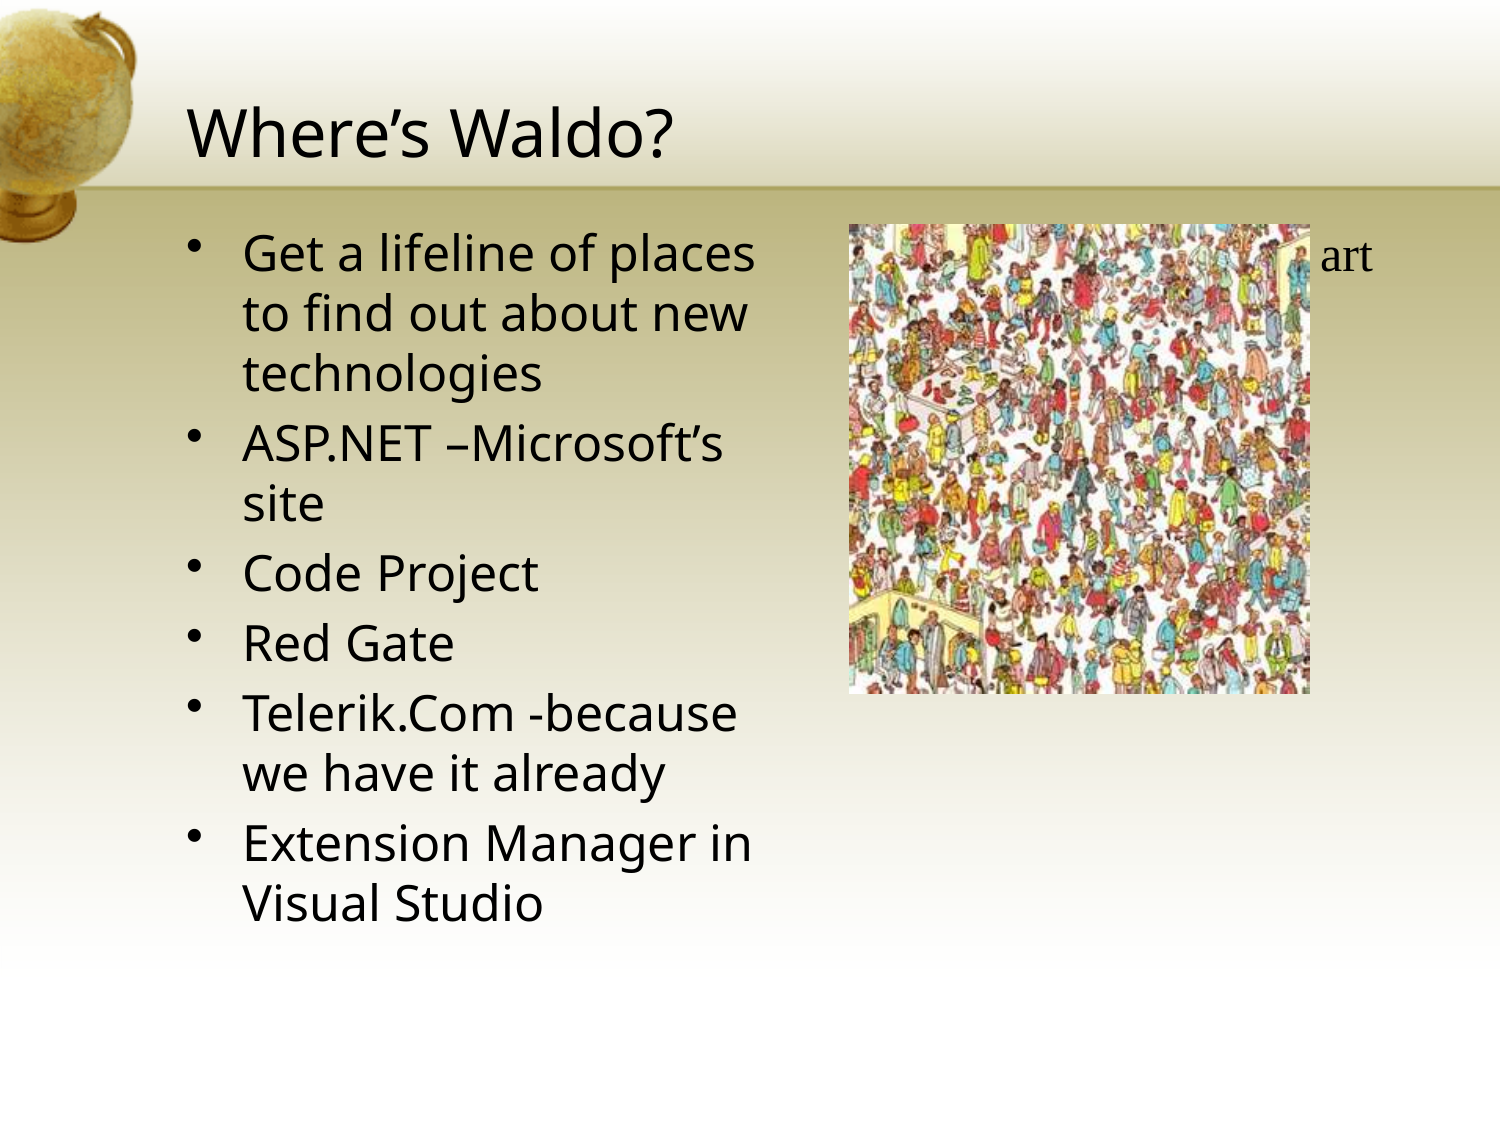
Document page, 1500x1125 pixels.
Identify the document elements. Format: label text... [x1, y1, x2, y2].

title Where’s Waldo? [171, 36, 1436, 179]
picture [0, 0, 1500, 1125]
list Get a lifeline of places to find out about new technologies ASP.NET –Microsoft’s site Code Project Red Gate Telerik.Com -because we have it already Extension Manager in Visual Studio [171, 214, 791, 1018]
